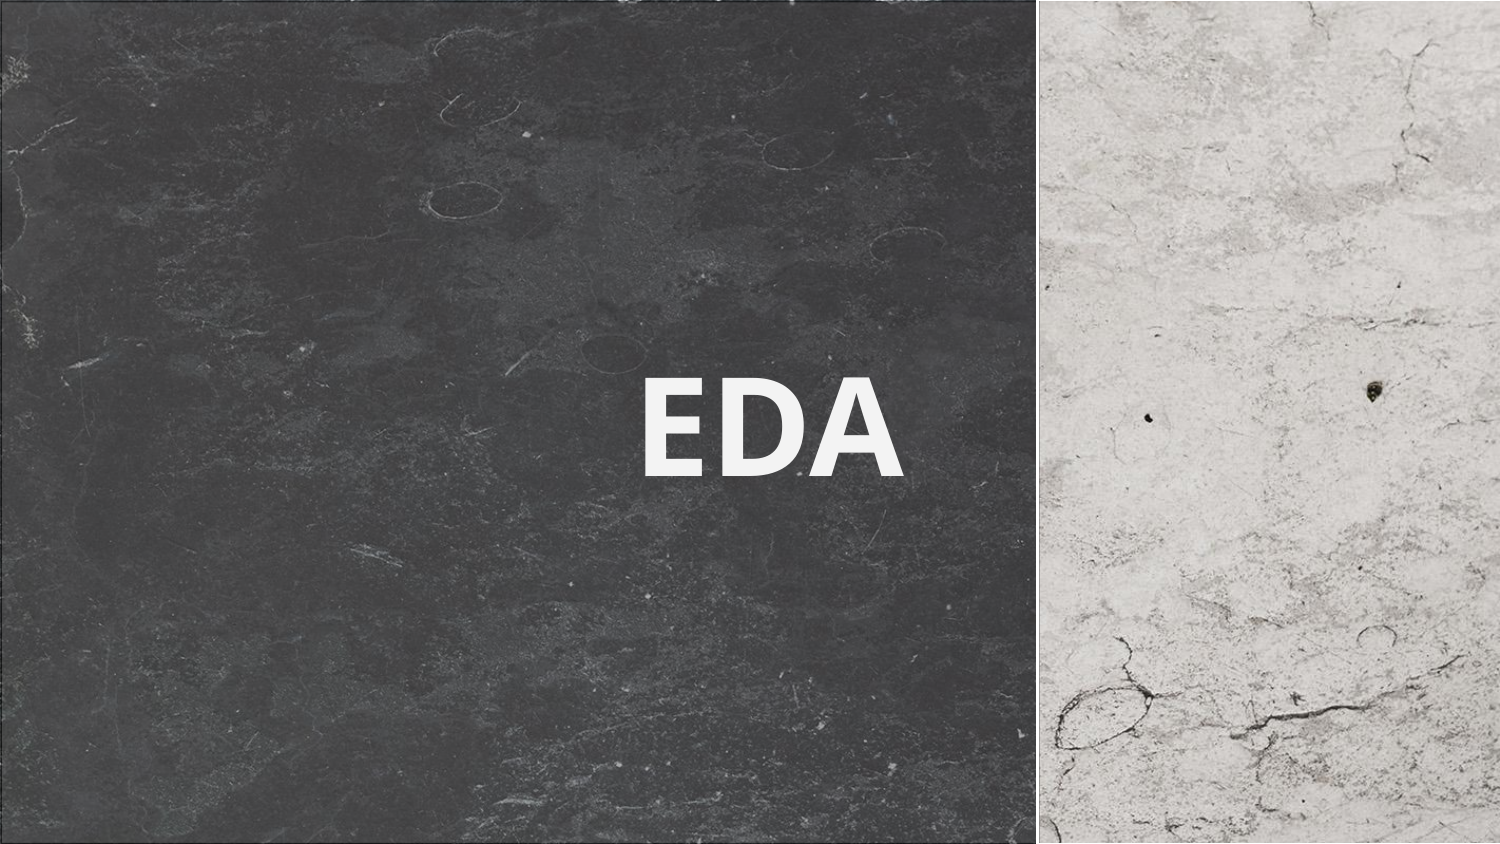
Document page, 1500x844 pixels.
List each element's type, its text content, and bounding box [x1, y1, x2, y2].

title EDA [618, 323, 1002, 521]
picture [0, 0, 1036, 844]
picture [1039, 1, 1500, 843]
